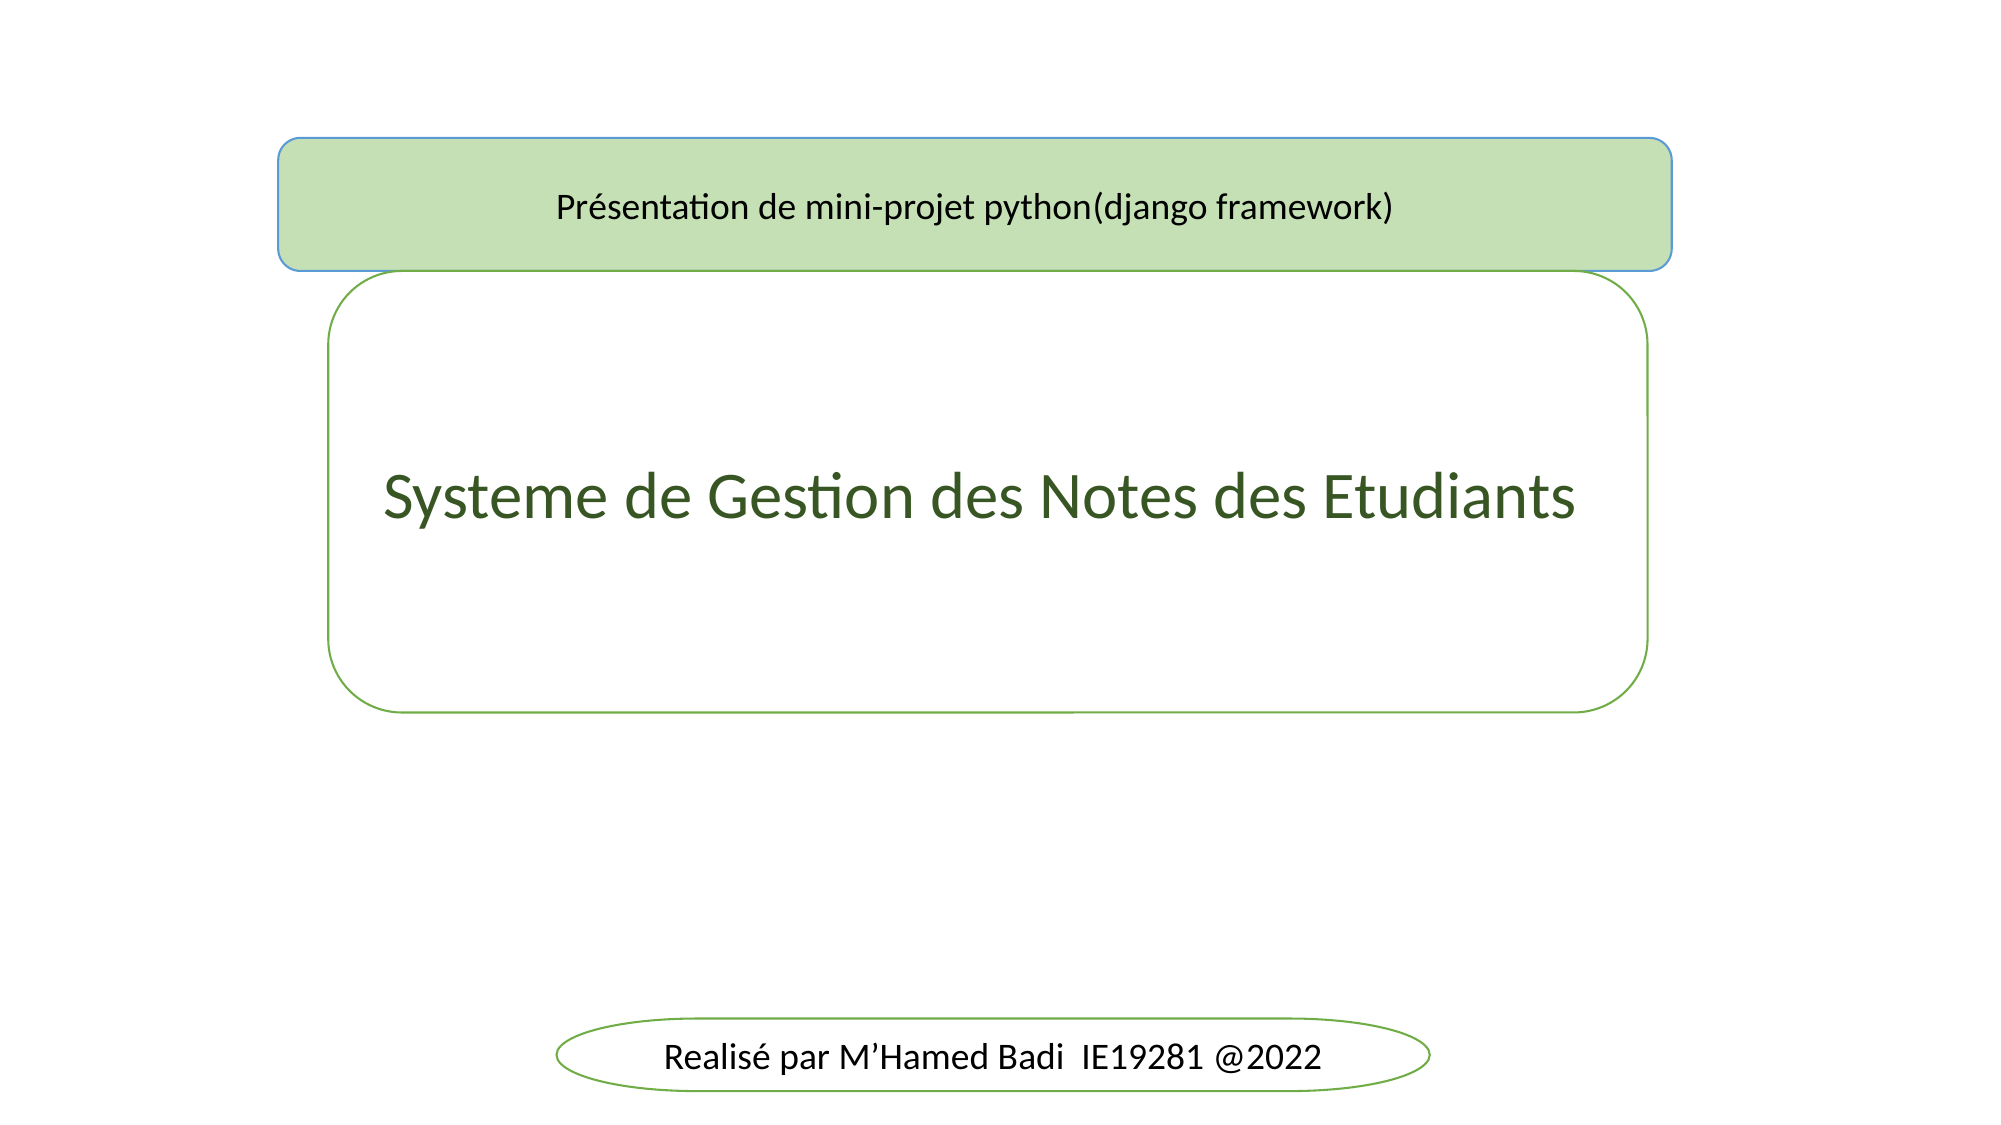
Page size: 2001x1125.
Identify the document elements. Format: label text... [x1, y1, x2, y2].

text_box Realisé par M’Hamed Badi IE19281 @2022 [555, 1017, 1431, 1093]
text_box Systeme de Gestion des Notes des Etudiants [327, 269, 1649, 714]
text_box Présentation de mini-projet python(django framework) [277, 136, 1673, 272]
